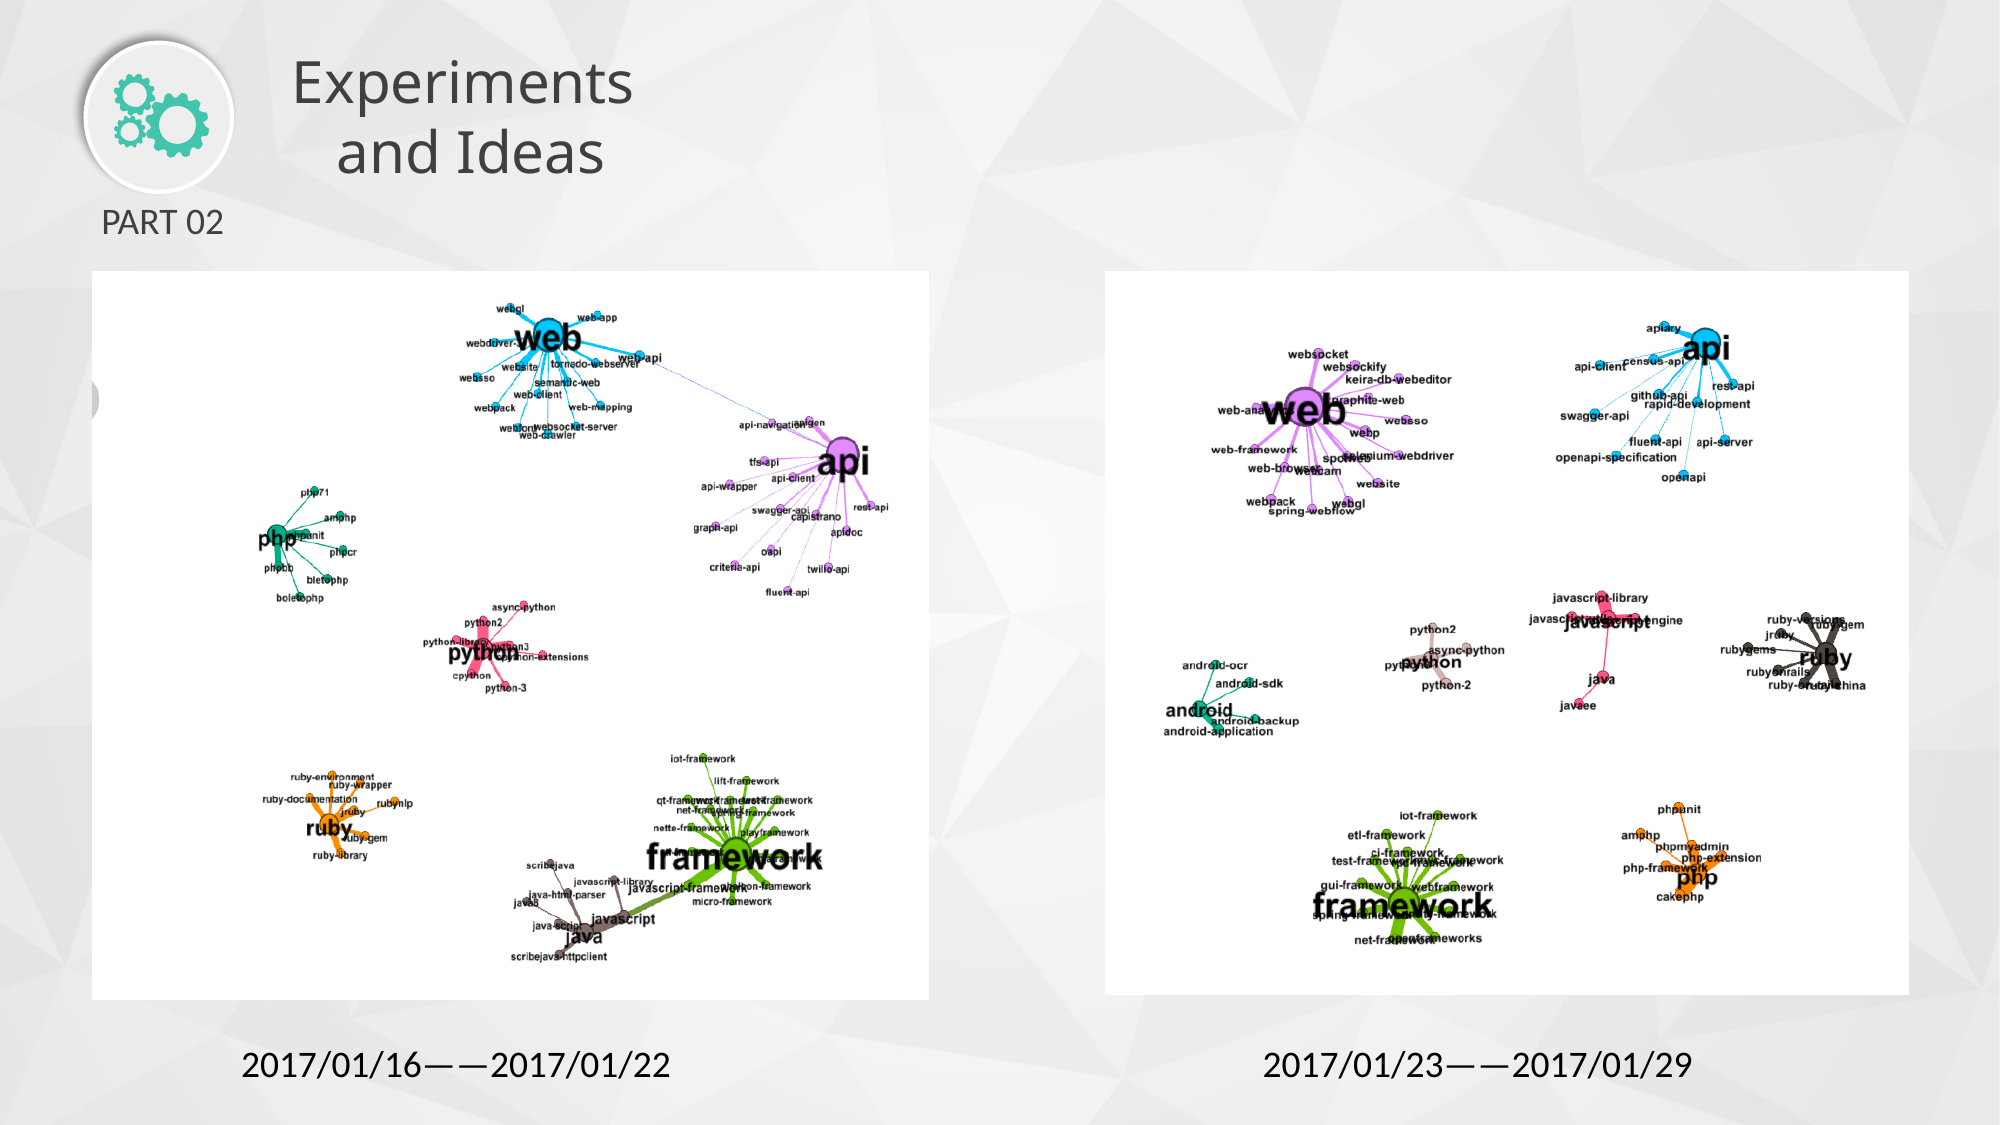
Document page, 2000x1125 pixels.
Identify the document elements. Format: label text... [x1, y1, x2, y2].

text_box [85, 42, 233, 193]
text_box Experiments and Ideas [207, 37, 735, 193]
text_box 2017/01/16——2017/01/22 [226, 1033, 824, 1093]
picture [0, 0, 2000, 1125]
text_box PART 02 [86, 189, 248, 249]
text_box 2017/01/23——2017/01/29 [1247, 1033, 1846, 1093]
